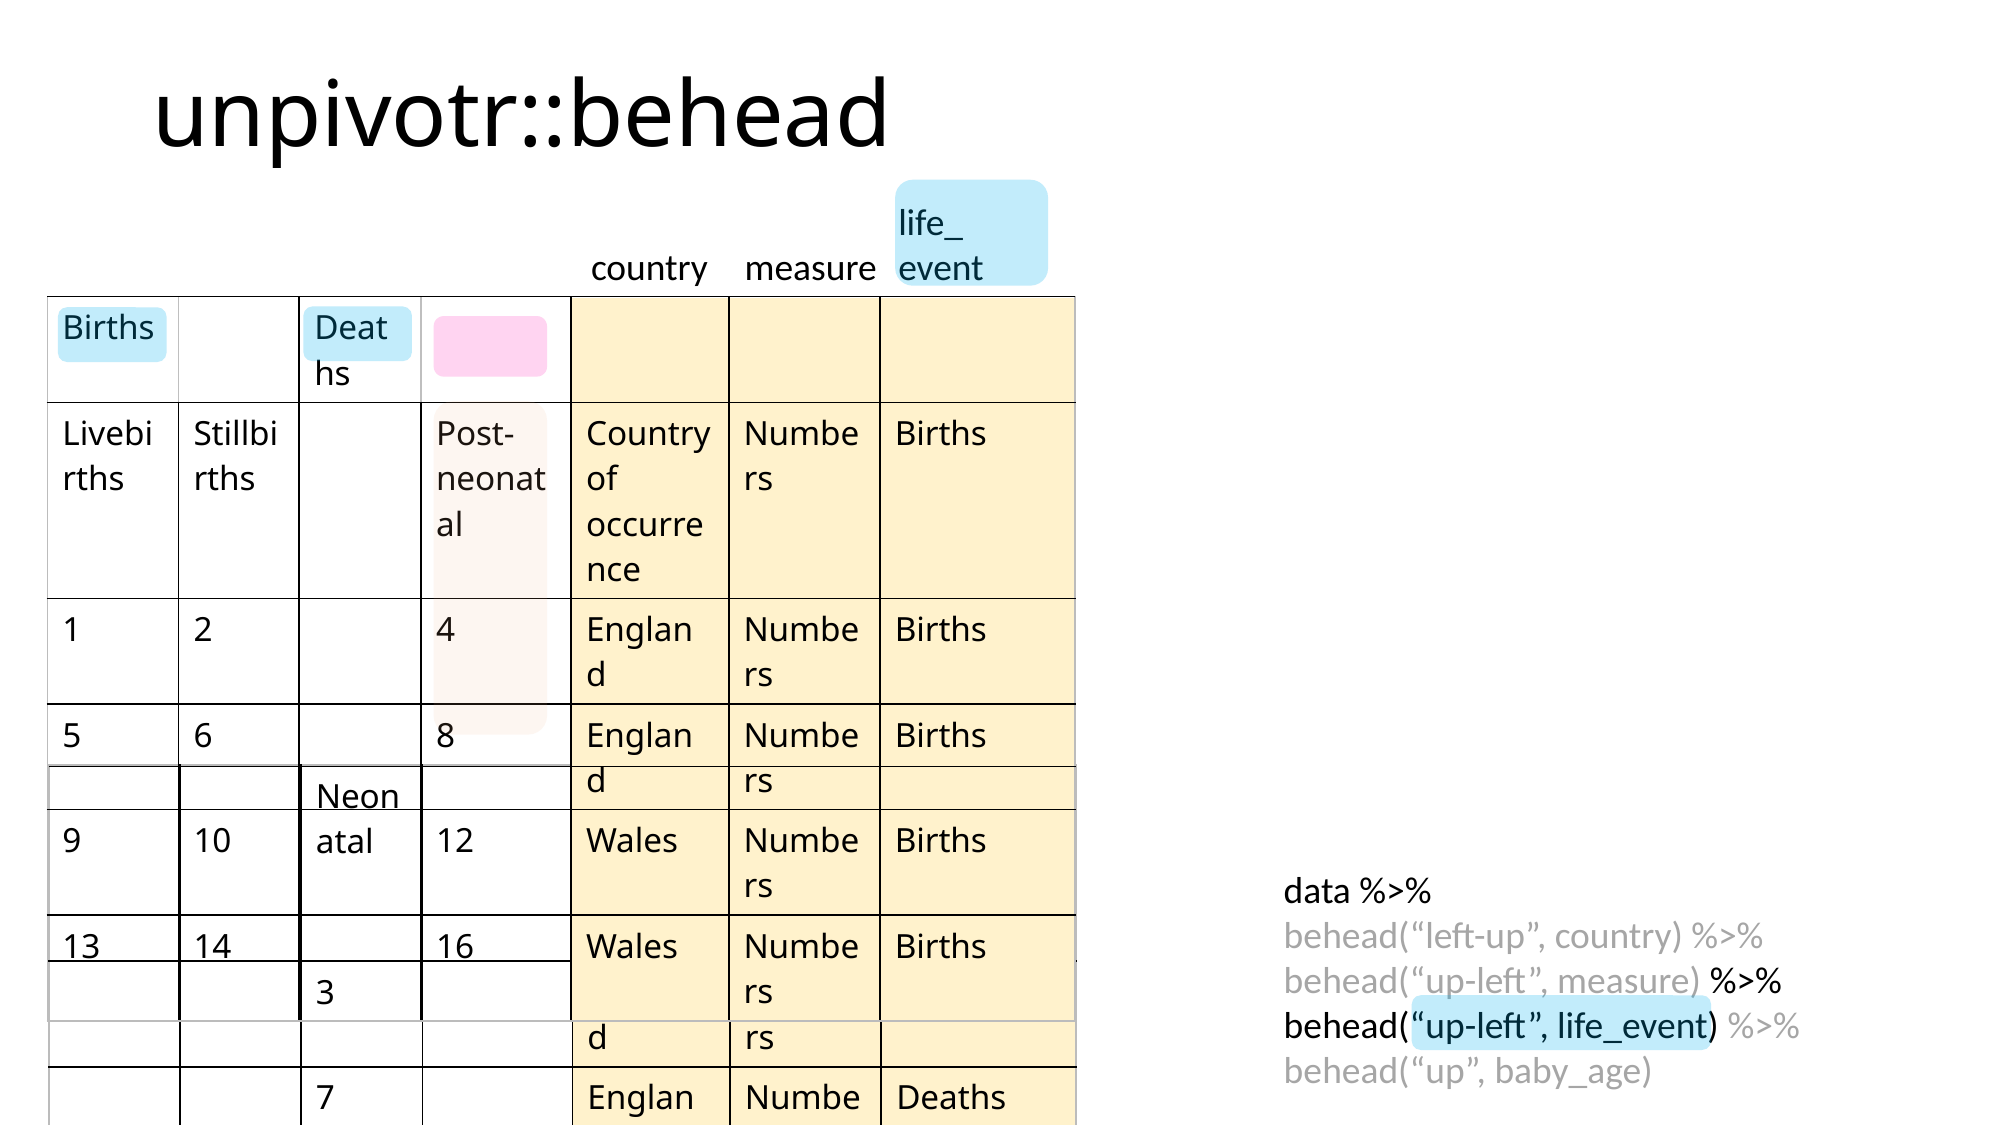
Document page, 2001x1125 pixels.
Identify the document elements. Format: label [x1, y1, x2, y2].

table_cell [300, 403, 420, 598]
table_cell [300, 599, 420, 703]
table_cell [48, 599, 178, 703]
text_box [302, 305, 414, 363]
table_header [730, 298, 879, 402]
table_cell [730, 916, 879, 1020]
table_cell [179, 916, 298, 1020]
table_cell [50, 1068, 179, 1125]
table_cell [300, 916, 420, 1020]
table_cell [422, 916, 570, 1020]
table_cell [179, 705, 298, 766]
table_cell [881, 916, 1074, 1020]
table_cell [181, 1068, 300, 1125]
text_box [432, 400, 549, 736]
table_cell [422, 810, 570, 914]
table_cell [881, 810, 1074, 914]
table_cell [423, 1022, 572, 1066]
text_box [432, 315, 549, 378]
text_box [47, 59, 1863, 297]
table_cell [302, 1022, 422, 1066]
table_cell [881, 705, 1074, 766]
table_cell [882, 1022, 1075, 1066]
table_cell [573, 1068, 729, 1125]
table_cell [422, 767, 570, 809]
table_cell [181, 1022, 300, 1066]
table_header [422, 298, 570, 402]
table_cell [730, 599, 879, 703]
table_cell [50, 1022, 179, 1066]
table_cell [423, 1068, 572, 1125]
table_cell [573, 1022, 729, 1066]
table_cell [302, 1068, 422, 1125]
text_box [1268, 858, 1917, 1099]
table_cell [882, 1068, 1075, 1125]
table_cell [730, 810, 879, 914]
table_cell [179, 767, 298, 809]
table_cell [730, 705, 879, 766]
table_cell [422, 705, 570, 766]
table_cell [48, 767, 178, 809]
table_cell [300, 767, 420, 809]
table_cell [48, 705, 178, 766]
table_cell [540, 403, 570, 598]
table_cell [572, 810, 728, 914]
text_box [56, 306, 168, 364]
table_cell [300, 810, 420, 914]
table_header [300, 298, 420, 402]
table_cell [731, 1022, 880, 1066]
table_cell [881, 403, 1074, 598]
table_cell [730, 403, 879, 598]
table_cell [881, 599, 1074, 703]
table_cell [48, 403, 178, 598]
table_cell [572, 599, 728, 703]
table_cell [572, 403, 728, 598]
table_cell [422, 599, 432, 703]
table_header [179, 298, 298, 402]
table_cell [549, 599, 570, 703]
table_header [48, 298, 178, 402]
table_header [572, 298, 728, 402]
table_cell [881, 767, 1074, 809]
table_cell [179, 599, 298, 703]
table_cell [300, 705, 420, 766]
table_cell [572, 705, 728, 766]
table_cell [572, 916, 728, 1020]
table_cell [572, 767, 728, 809]
table_cell [422, 403, 441, 598]
table_cell [48, 810, 178, 914]
table_header [881, 298, 1074, 402]
table_cell [179, 810, 298, 914]
table_cell [179, 403, 298, 598]
table_cell [48, 916, 178, 1020]
table_cell [731, 1068, 880, 1125]
table_cell [730, 767, 879, 809]
